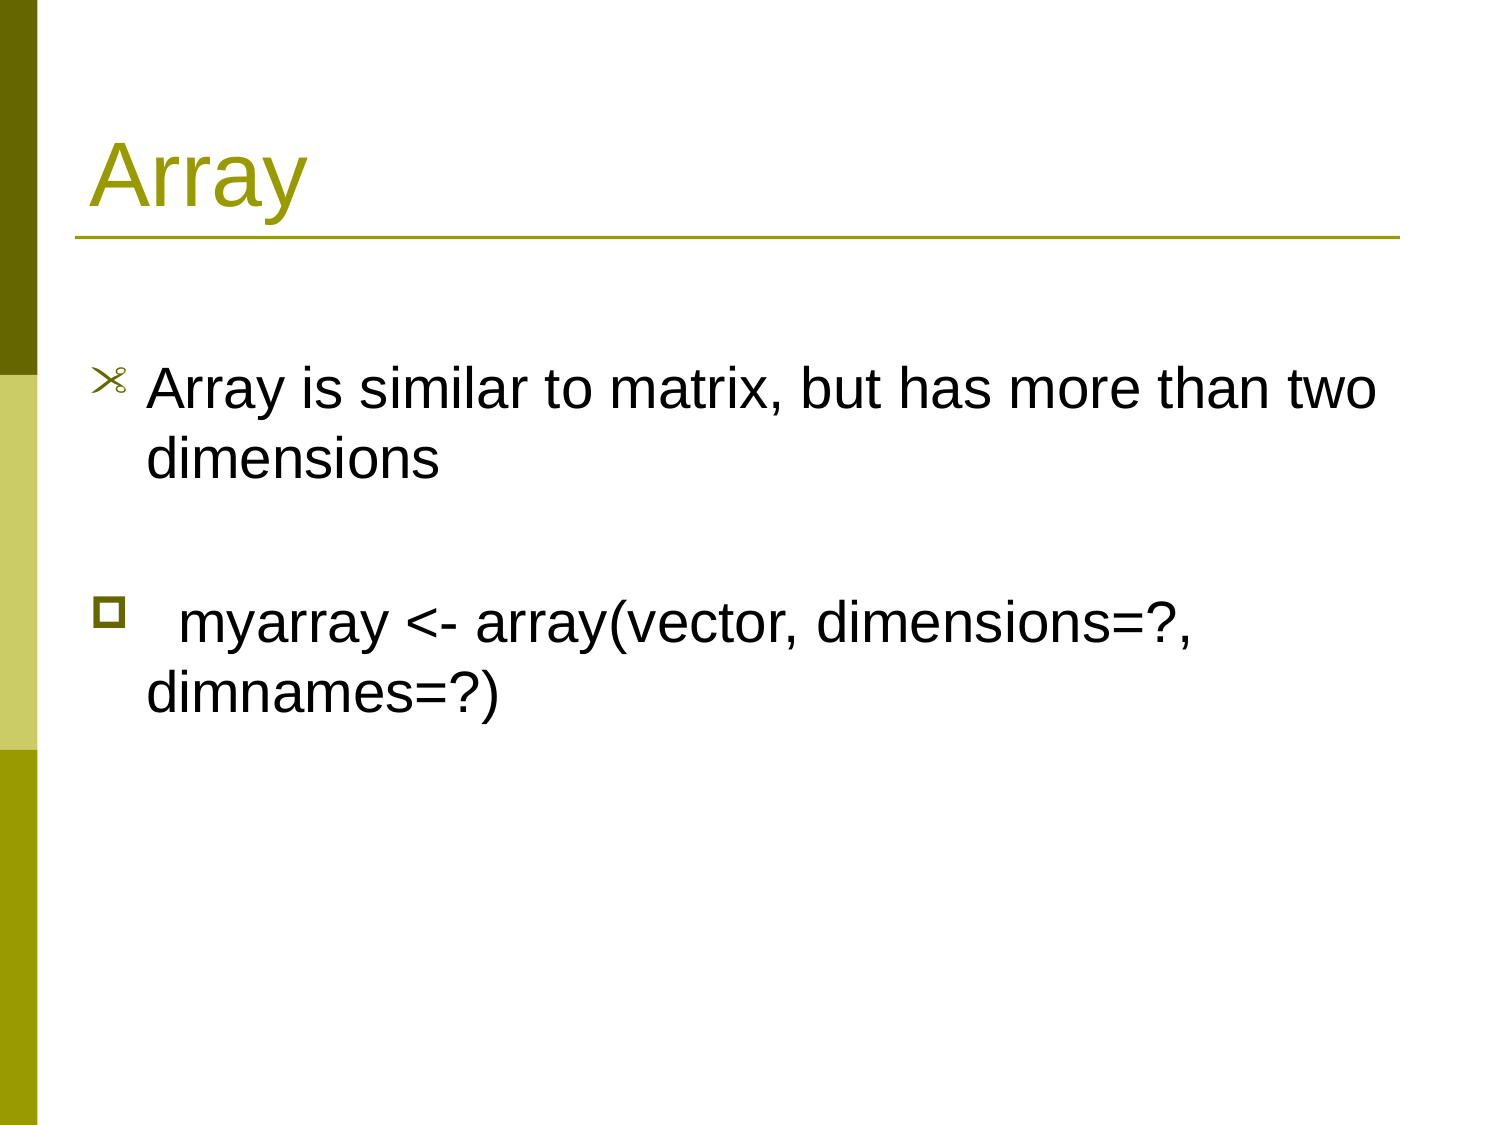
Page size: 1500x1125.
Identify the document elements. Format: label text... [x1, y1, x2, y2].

list Array is similar to matrix, but has more than two dimensions myarray <- array(vector, dimensions=?, dimnames=?) [74, 342, 1426, 1087]
title Array [74, 45, 1426, 233]
